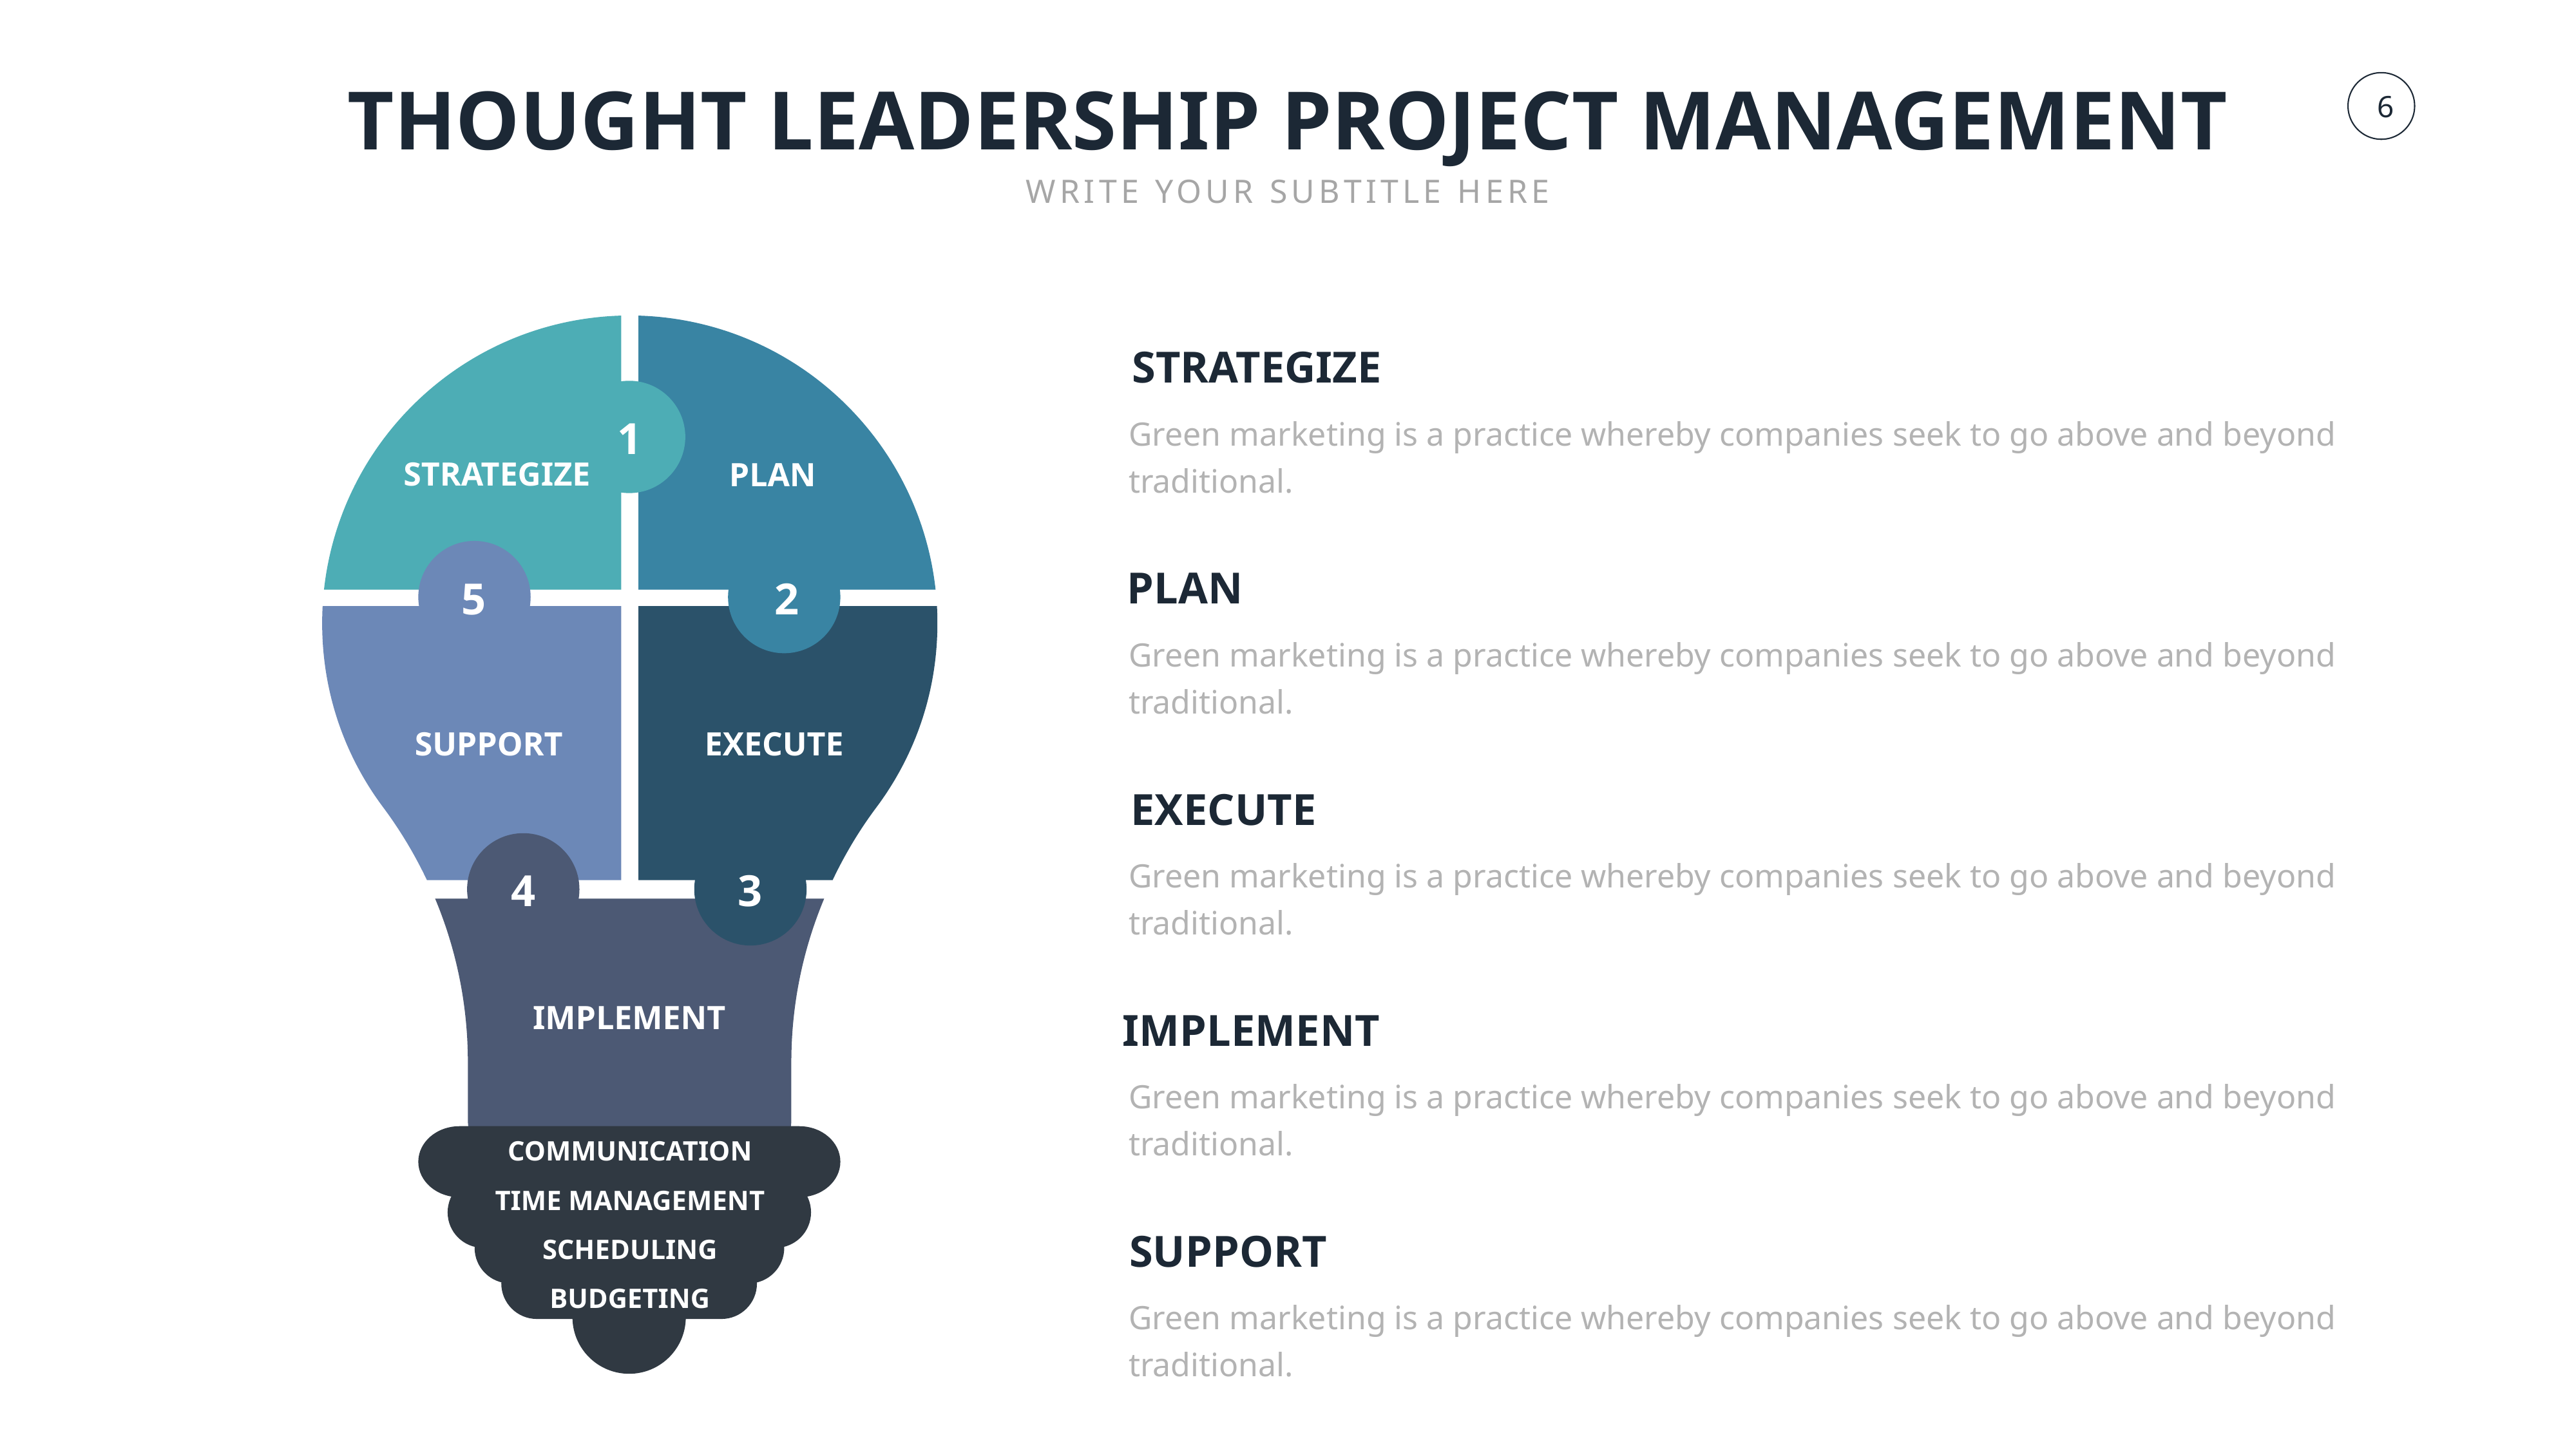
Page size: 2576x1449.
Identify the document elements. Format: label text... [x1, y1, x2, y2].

text_box PLAN [1117, 556, 1253, 618]
text_box TIME MANAGEMENT [485, 1179, 774, 1221]
text_box [474, 1247, 785, 1283]
text_box 2 [765, 567, 809, 629]
text_box [694, 833, 807, 946]
text_box STRATEGIZE [1122, 335, 1392, 397]
text_box [573, 381, 685, 493]
text_box IMPLEMENT [1113, 998, 1390, 1060]
text_box [467, 833, 580, 946]
text_box [447, 1197, 812, 1248]
text_box [638, 316, 936, 590]
text_box THOUGHT LEADERSHIP PROJECT MANAGEMENT [338, 64, 2238, 171]
text_box [418, 1126, 841, 1198]
text_box [638, 606, 938, 880]
text_box [501, 1283, 758, 1320]
text_box [322, 606, 622, 880]
text_box EXECUTE [695, 719, 854, 767]
text_box [323, 316, 622, 590]
text_box 4 [501, 858, 546, 920]
text_box IMPLEMENT [523, 992, 736, 1041]
text_box WRITE YOUR SUBTITLE HERE [1016, 166, 1560, 215]
text_box COMMUNICATION [498, 1129, 762, 1171]
text_box [435, 898, 825, 1126]
text_box PLAN [720, 450, 826, 498]
text_box [418, 540, 531, 654]
text_box Green marketing is a practice whereby companies seek to go above and beyond traditional. [1119, 621, 2417, 725]
text_box Green marketing is a practice whereby companies seek to go above and beyond traditional. [1119, 400, 2417, 504]
text_box 3 [728, 858, 772, 920]
text_box Green marketing is a practice whereby companies seek to go above and beyond traditional. [1119, 1284, 2417, 1388]
text_box SUPPORT [1120, 1219, 1337, 1281]
text_box EXECUTE [1121, 777, 1327, 838]
text_box 1 [607, 406, 652, 468]
text_box BUDGETING [540, 1276, 720, 1319]
text_box STRATEGIZE [394, 449, 600, 498]
text_box Green marketing is a practice whereby companies seek to go above and beyond traditional. [1119, 1063, 2417, 1168]
text_box [572, 1320, 686, 1374]
text_box [728, 540, 841, 654]
text_box Green marketing is a practice whereby companies seek to go above and beyond traditional. [1119, 842, 2417, 946]
text_box SUPPORT [405, 719, 573, 767]
text_box SCHEDULING [533, 1227, 727, 1270]
text_box 5 [452, 567, 496, 629]
